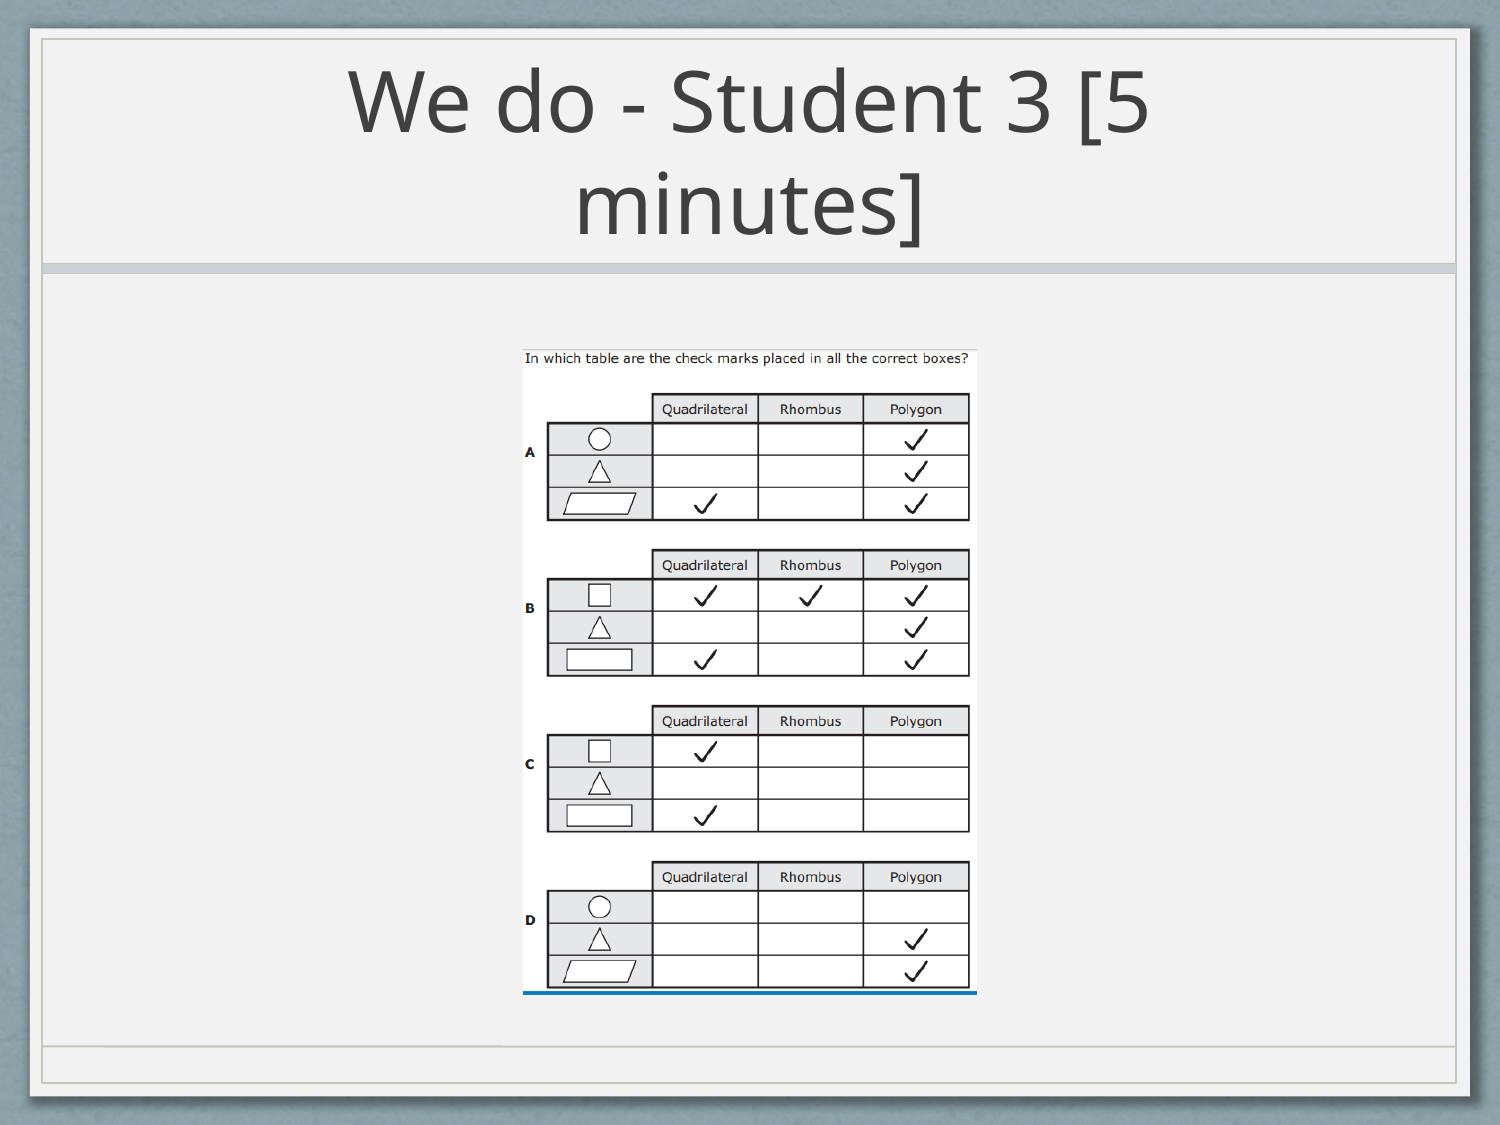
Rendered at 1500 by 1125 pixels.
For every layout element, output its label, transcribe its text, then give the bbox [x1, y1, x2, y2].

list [523, 349, 977, 996]
title We do - Student 3 [5 minutes] [147, 40, 1353, 260]
